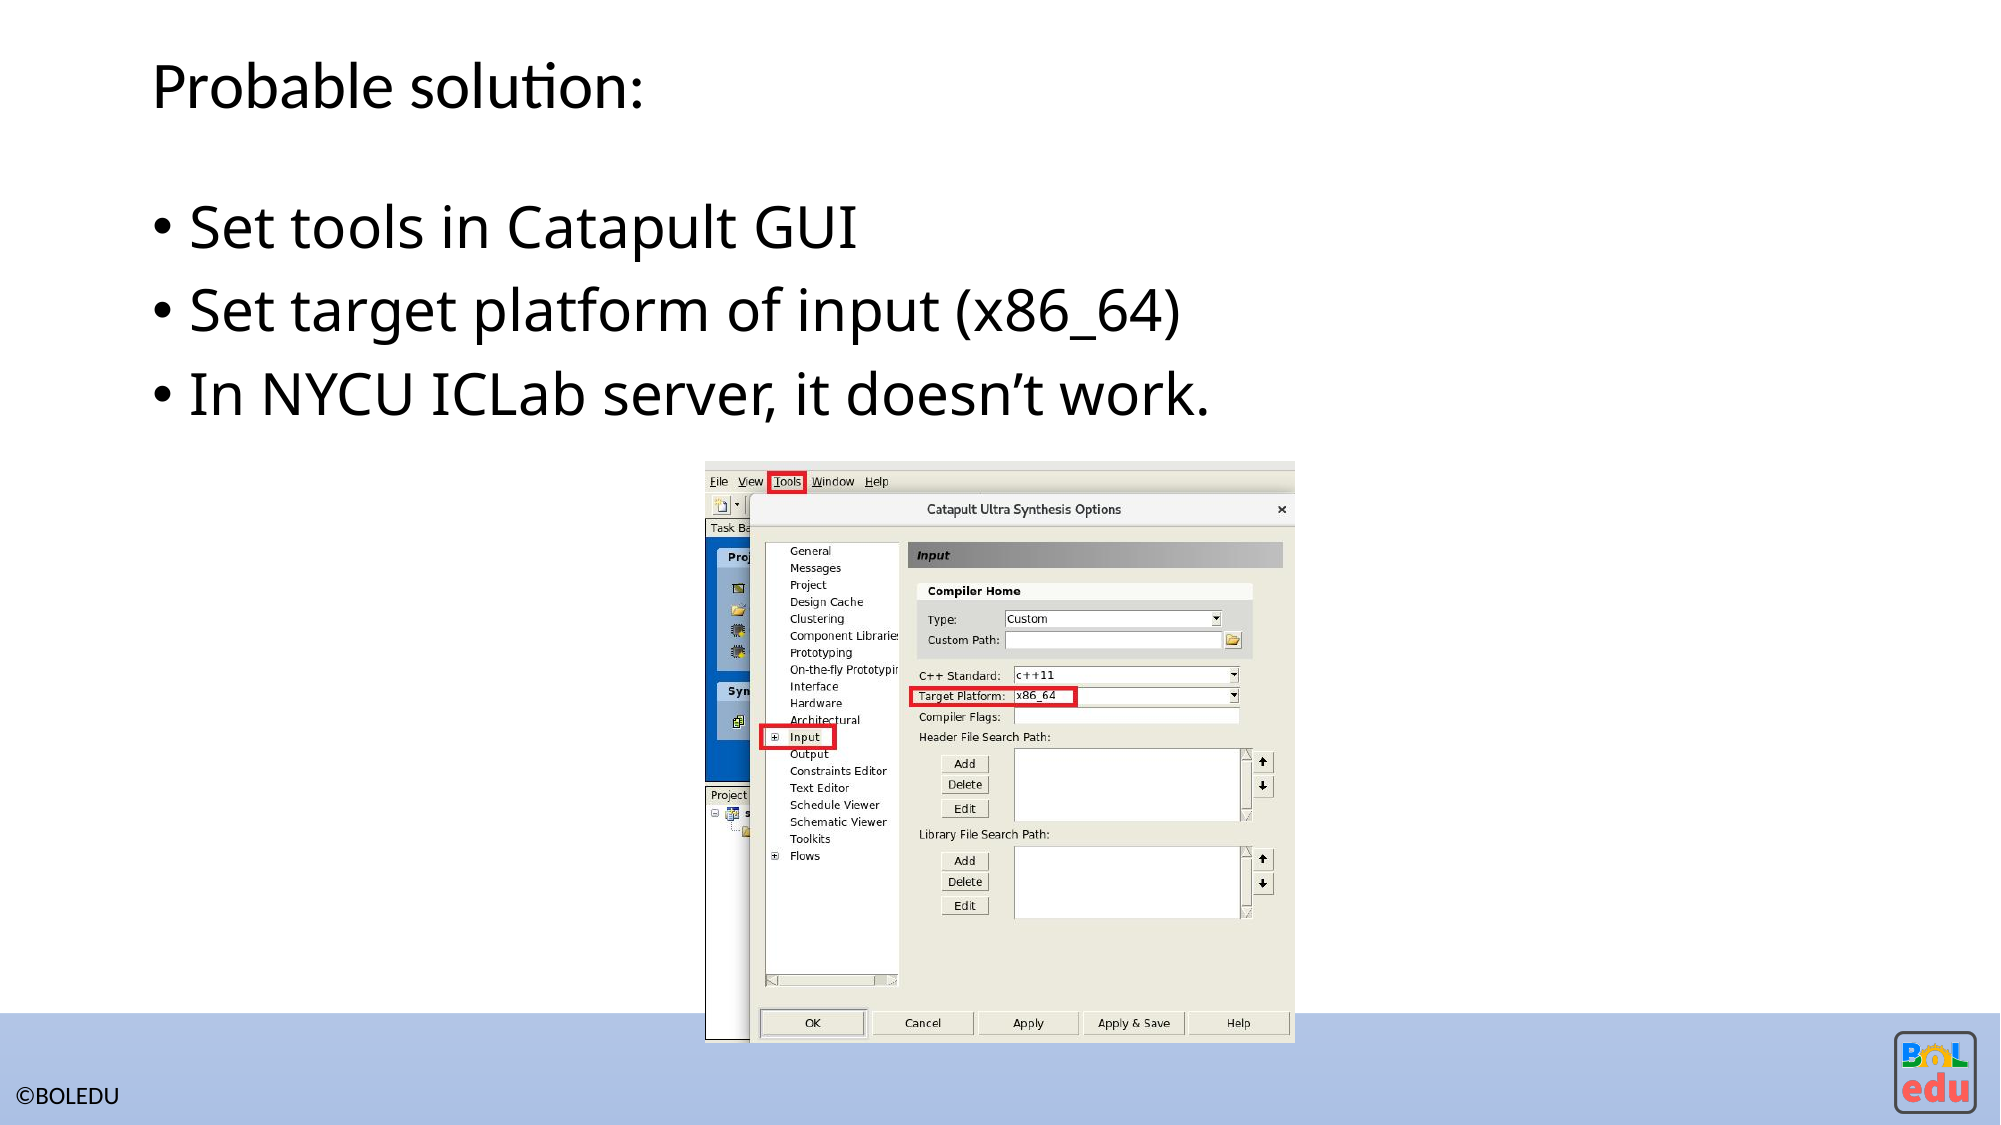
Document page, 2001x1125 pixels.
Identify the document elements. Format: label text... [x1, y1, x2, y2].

picture [1894, 1031, 1981, 1114]
list Set tools in Catapult GUI Set target platform of input (x86_64) In NYCU ICLab server, it doesn’t work. [137, 190, 1863, 1012]
picture [705, 461, 1295, 1043]
title Probable solution: [137, 13, 1863, 160]
